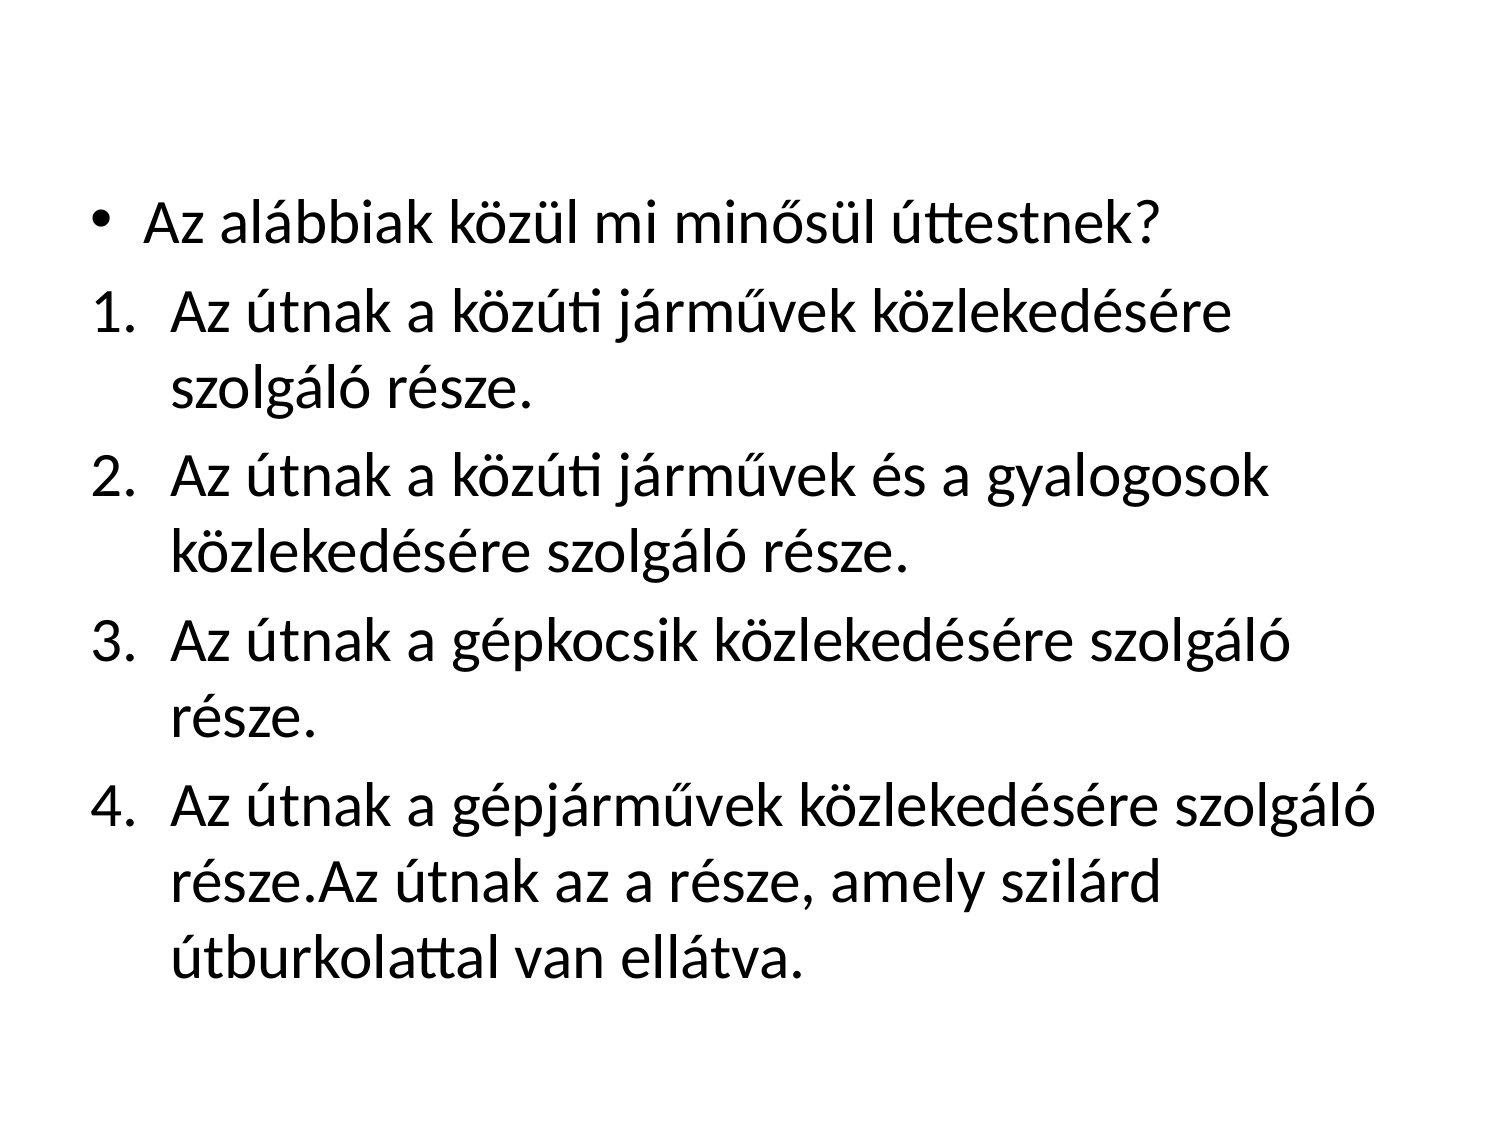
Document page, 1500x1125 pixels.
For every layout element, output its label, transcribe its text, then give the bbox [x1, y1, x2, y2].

list Az alábbiak közül mi minősül úttestnek? Az útnak a közúti járművek közlekedésére szolgáló része. Az útnak a közúti járművek és a gyalogosok közlekedésére szolgáló része. Az útnak a gépkocsik közlekedésére szolgáló része. Az útnak a gépjárművek közlekedésére szolgáló része.Az útnak az a része, amely szilárd útburkolattal van ellátva. [75, 172, 1425, 1005]
